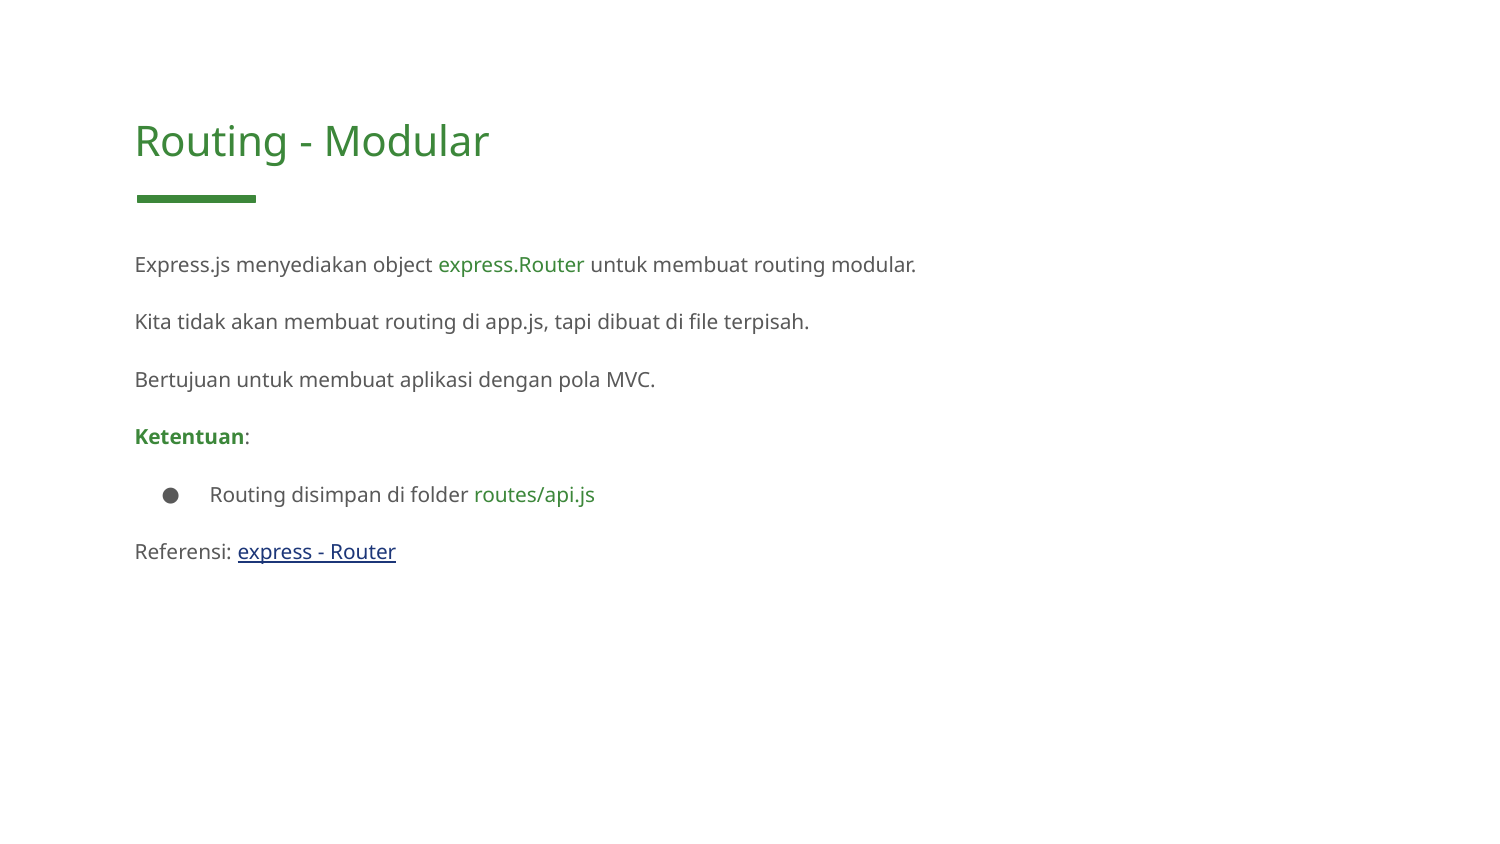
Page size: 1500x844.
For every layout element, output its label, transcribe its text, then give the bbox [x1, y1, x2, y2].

title Routing - Modular [119, 97, 1381, 185]
list Express.js menyediakan object express.Router untuk membuat routing modular. Kita tidak akan membuat routing di app.js, tapi dibuat di file terpisah. Bertujuan untuk membuat aplikasi dengan pola MVC. Ketentuan: Routing disimpan di folder routes/api.js Referensi: express - Router [119, 230, 1381, 712]
text_box [137, 196, 256, 202]
